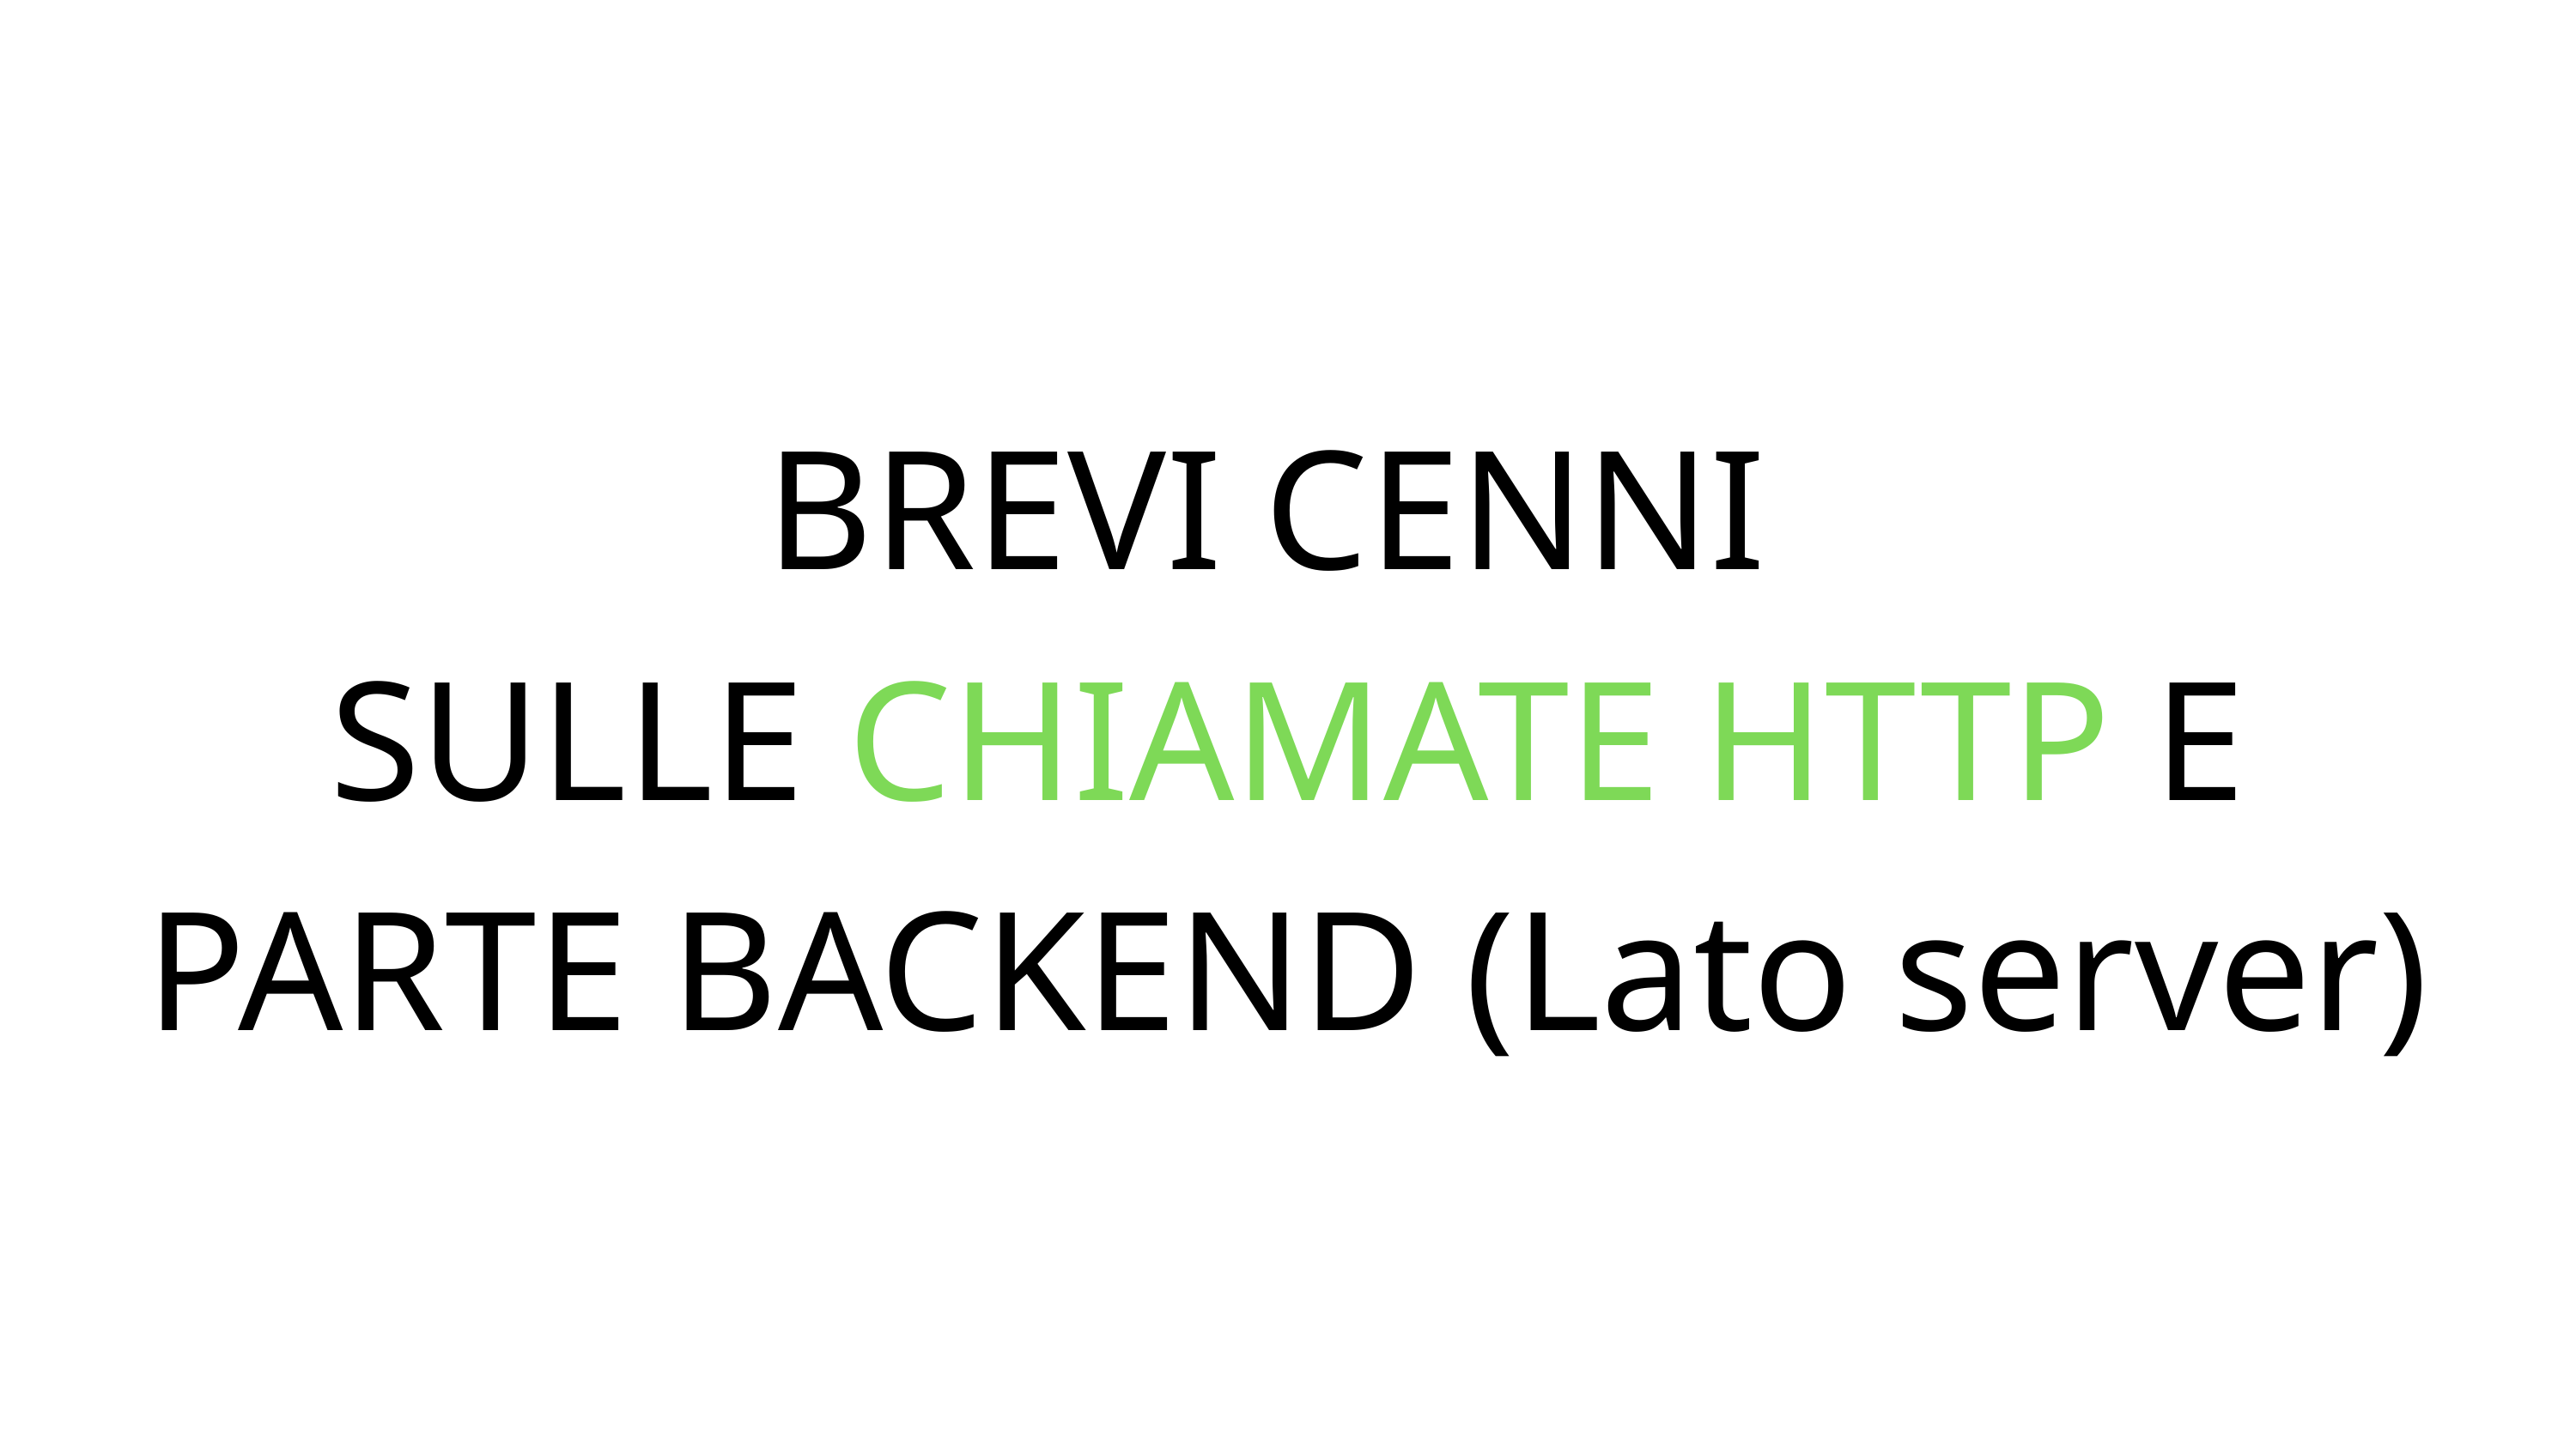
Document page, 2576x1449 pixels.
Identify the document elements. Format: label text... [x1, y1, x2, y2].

text_box BREVI CENNI SULLE CHIAMATE HTTP E PARTE BACKEND (Lato server) [67, 372, 2509, 1064]
